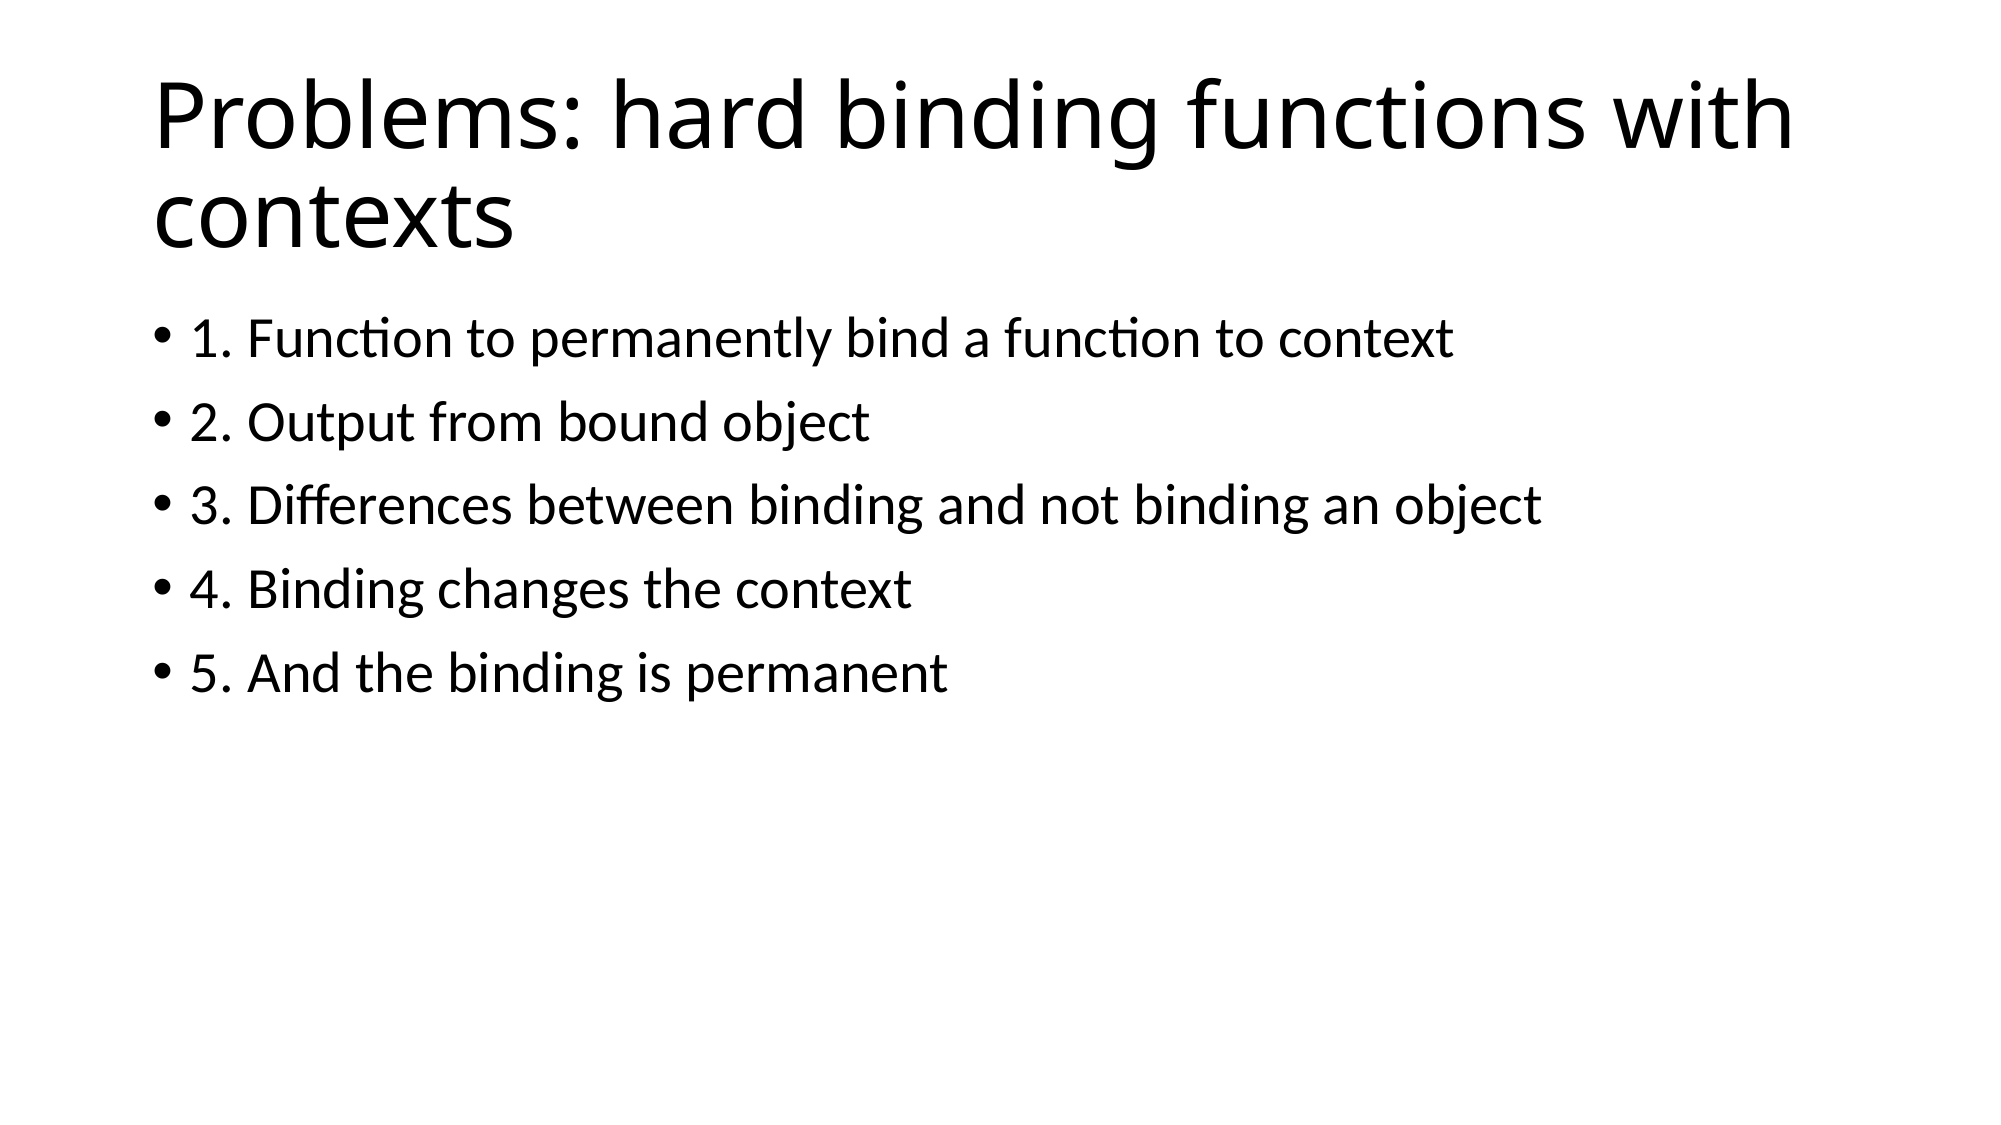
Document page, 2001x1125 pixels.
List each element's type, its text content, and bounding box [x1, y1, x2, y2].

list 1. Function to permanently bind a function to context 2. Output from bound object 3. Differences between binding and not binding an object 4. Binding changes the context 5. And the binding is permanent [137, 299, 1863, 1014]
title Problems: hard binding functions with contexts [137, 59, 1863, 278]
